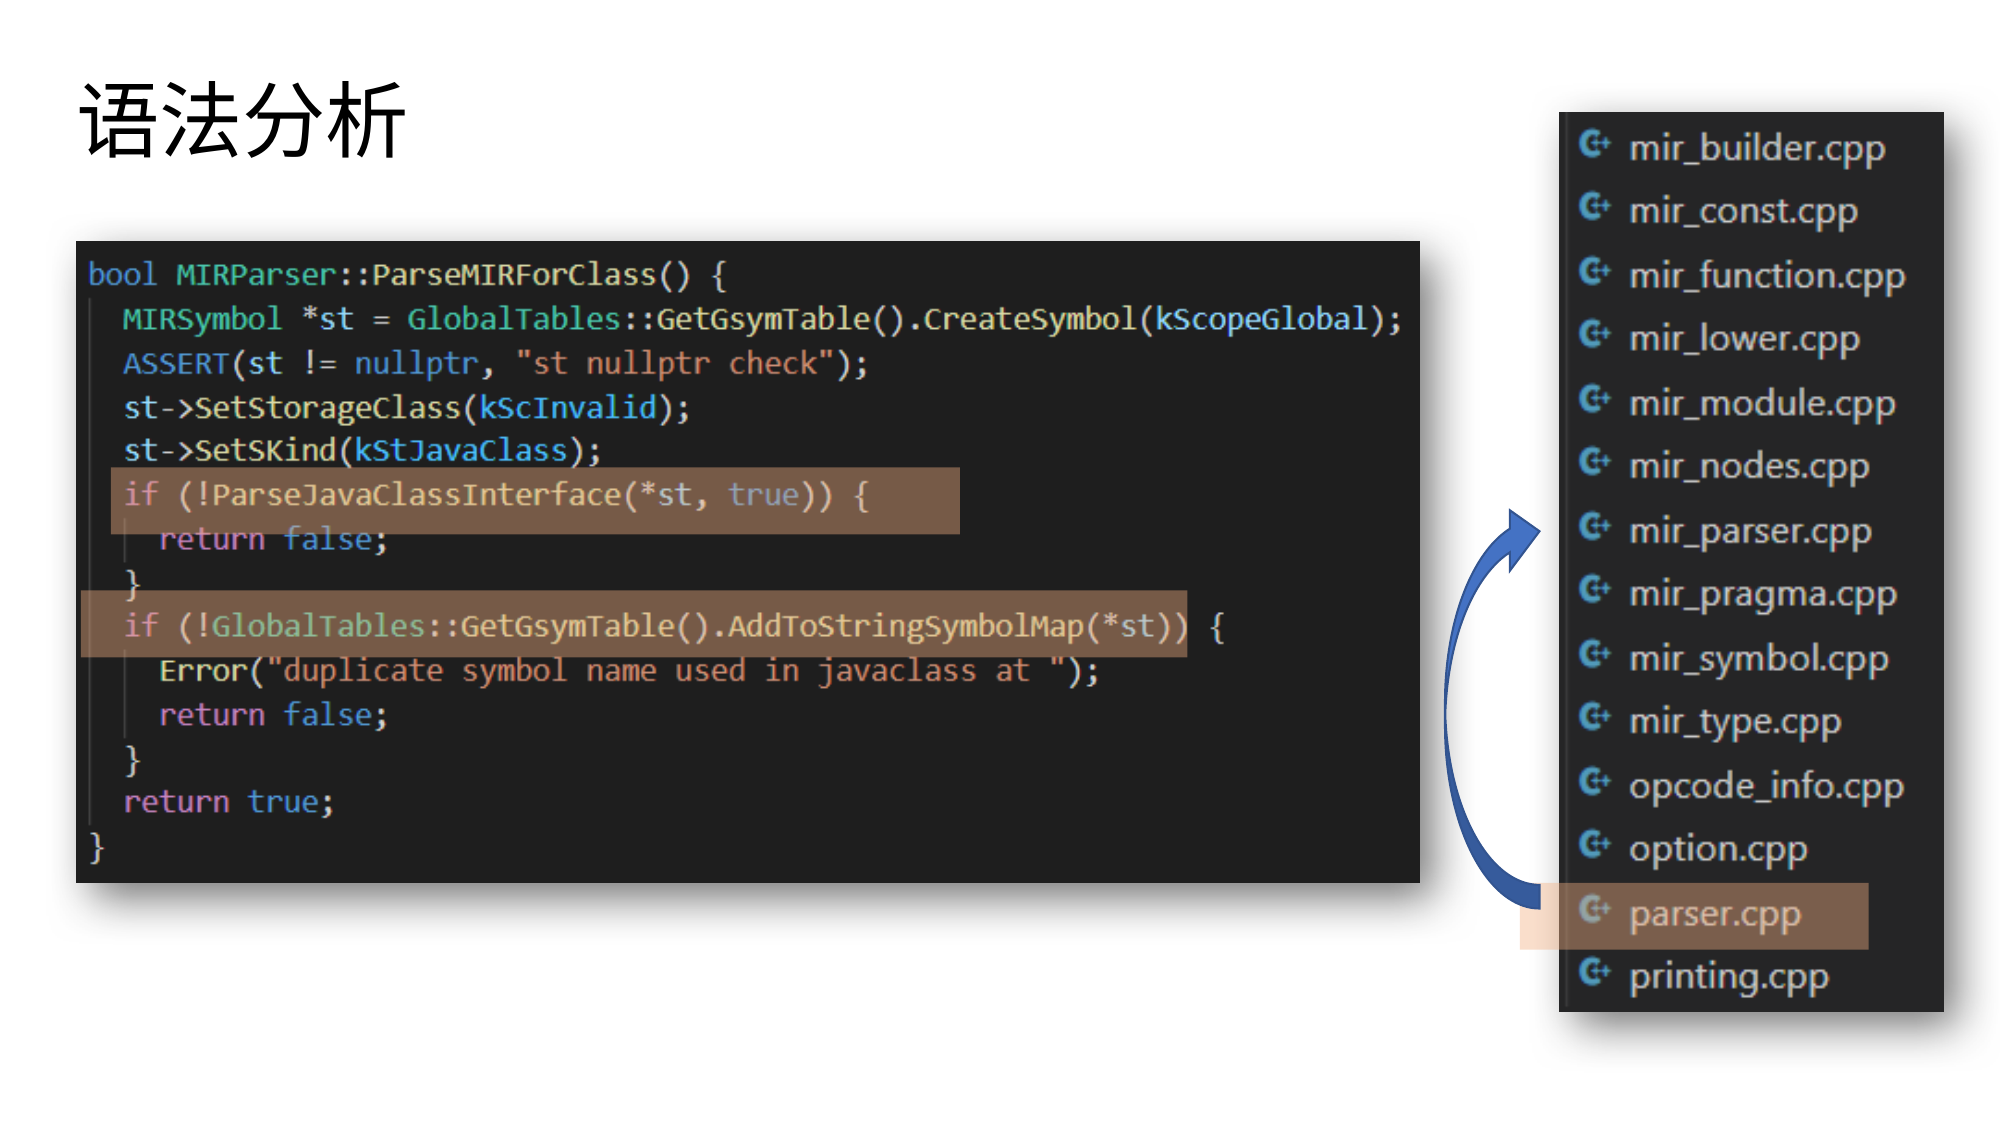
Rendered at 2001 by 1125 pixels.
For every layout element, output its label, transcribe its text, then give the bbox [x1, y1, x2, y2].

text_box [1519, 882, 1558, 951]
picture [1558, 112, 1944, 1013]
picture [76, 241, 1420, 883]
text_box [1443, 508, 1541, 910]
title 语法分析 [56, 48, 430, 177]
